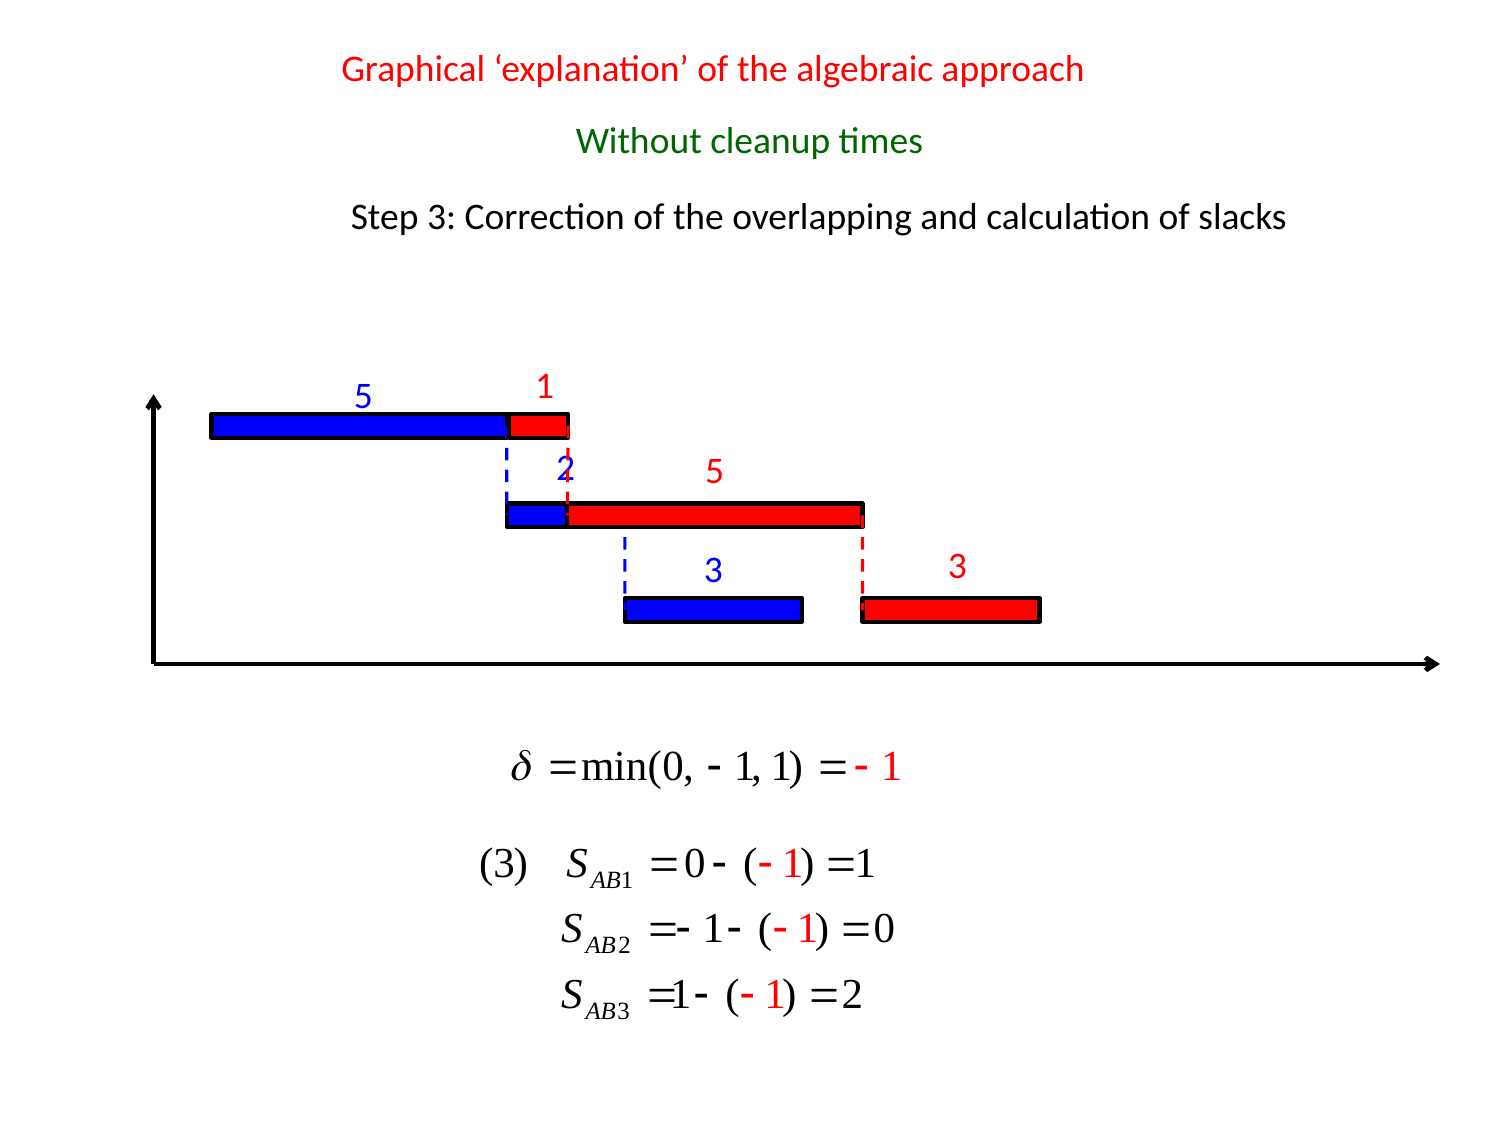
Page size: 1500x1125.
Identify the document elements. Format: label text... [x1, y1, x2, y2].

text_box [471, 835, 906, 1029]
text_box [211, 362, 503, 622]
text_box Without cleanup times [561, 108, 939, 169]
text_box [508, 353, 1040, 622]
text_box Graphical ‘explanation’ of the algebraic approach [326, 36, 1101, 96]
text_box Step 3: Correction of the overlapping and calculation of slacks [336, 184, 1303, 245]
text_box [502, 737, 907, 803]
